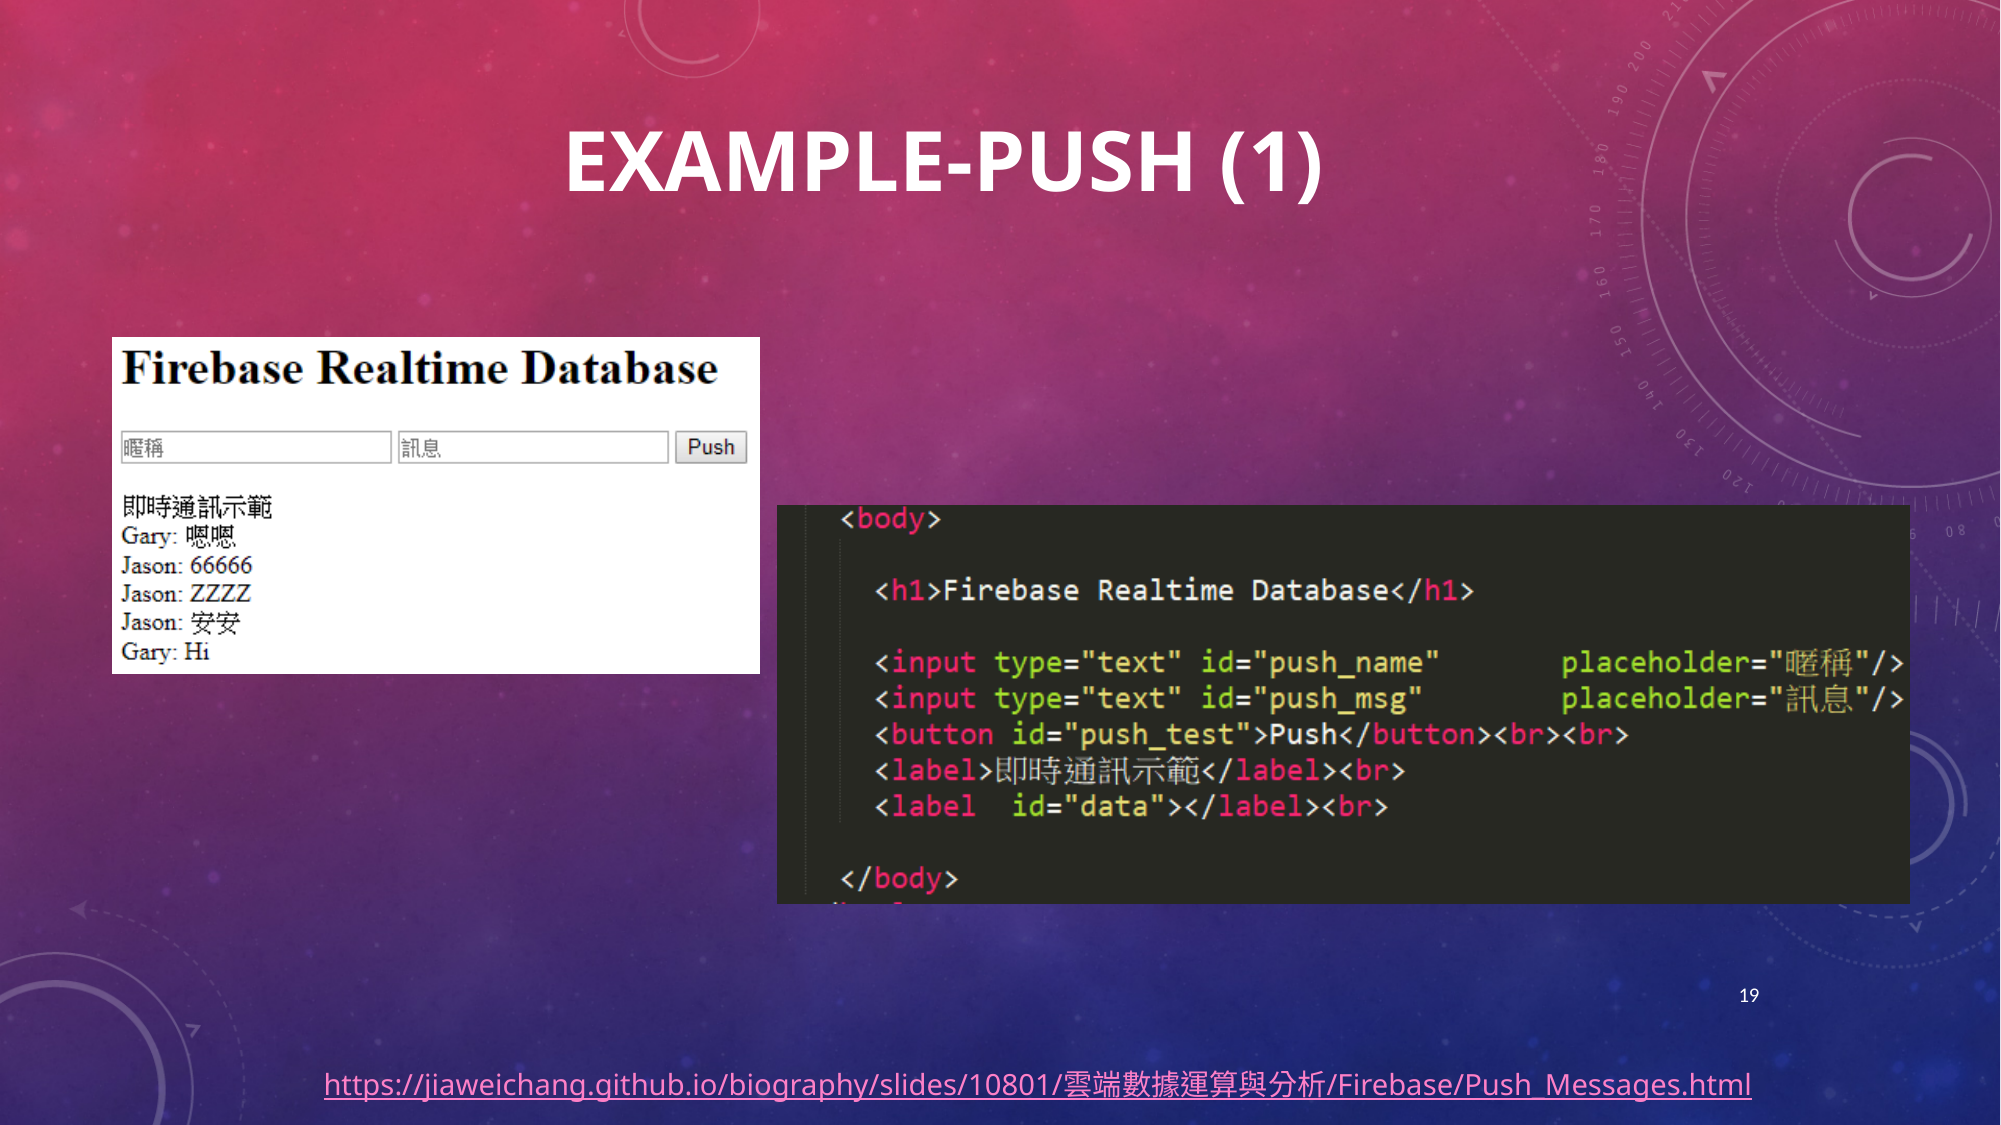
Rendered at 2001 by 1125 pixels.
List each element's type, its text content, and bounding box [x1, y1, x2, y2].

slide_number 19 [1684, 963, 1775, 1025]
text_box https://jiaweichang.github.io/biography/slides/10801/雲端數據運算與分析/Firebase/Push_Messages.html [308, 1058, 1922, 1117]
picture [0, 0, 2001, 1125]
title Example-PUSH (1) [112, 99, 1775, 216]
